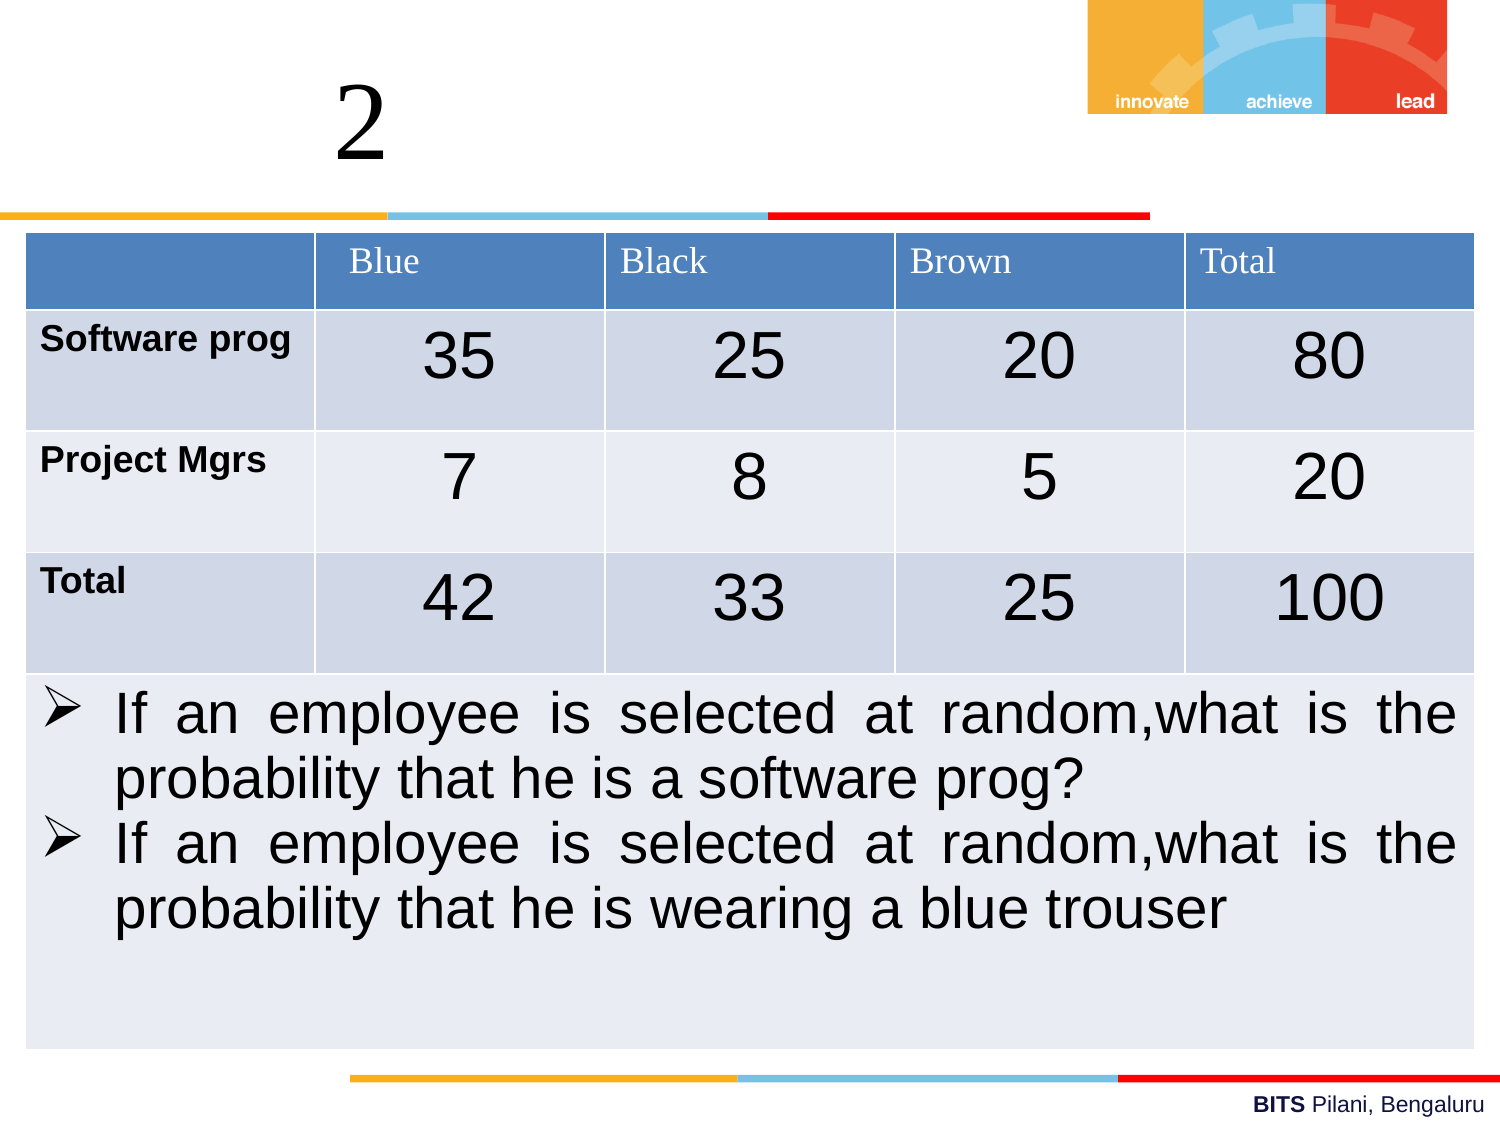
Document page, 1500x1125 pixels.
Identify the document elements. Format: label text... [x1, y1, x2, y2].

table_cell Project Mgrs [26, 432, 314, 552]
table_header [26, 233, 314, 309]
table_cell 25 [896, 553, 1184, 673]
table_cell 7 [316, 432, 604, 552]
title 2 [64, 45, 1069, 185]
table_cell 100 [1186, 553, 1474, 673]
table_cell 8 [606, 432, 894, 552]
table_cell 20 [1186, 432, 1474, 552]
table_cell 35 [316, 311, 604, 430]
table_cell Total [26, 553, 314, 673]
table_header Brown [896, 233, 1184, 309]
table_cell 33 [606, 553, 894, 673]
table_header Black [606, 233, 894, 309]
table_cell 5 [896, 432, 1184, 552]
table_cell 25 [606, 311, 894, 430]
table_cell If an employee is selected at random,what is the probability that he is a software prog? If an employee is selected at random,what is the probability that he is wearing a blue trouser [26, 675, 1474, 1049]
table_cell 20 [896, 311, 1184, 430]
table_cell Software prog [26, 311, 314, 430]
table_header Total [1186, 233, 1474, 309]
table_header Blue [316, 233, 604, 309]
picture [1087, 0, 1448, 114]
table_cell 42 [316, 553, 604, 673]
table_cell 80 [1186, 311, 1474, 430]
